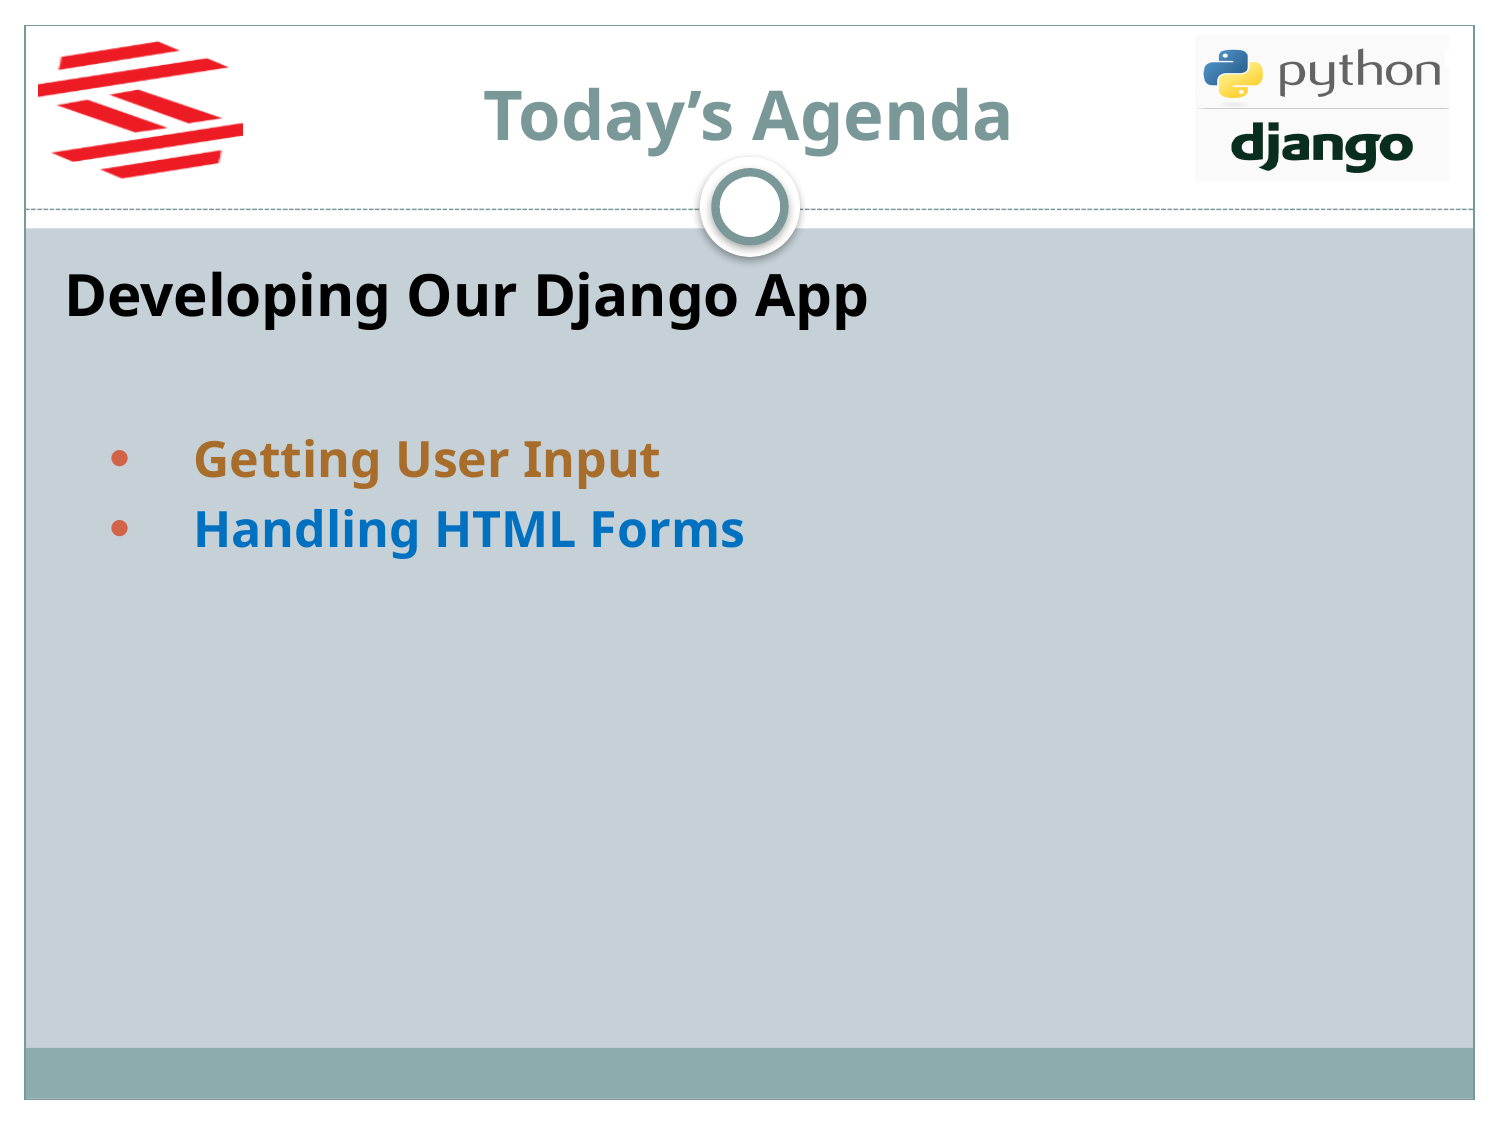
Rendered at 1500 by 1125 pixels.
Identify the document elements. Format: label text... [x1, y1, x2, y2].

title Today’s Agenda [237, 37, 1190, 162]
picture [37, 40, 243, 185]
list Developing Our Django App Getting User Input Handling HTML Forms [49, 250, 1445, 1047]
picture [1195, 34, 1449, 183]
